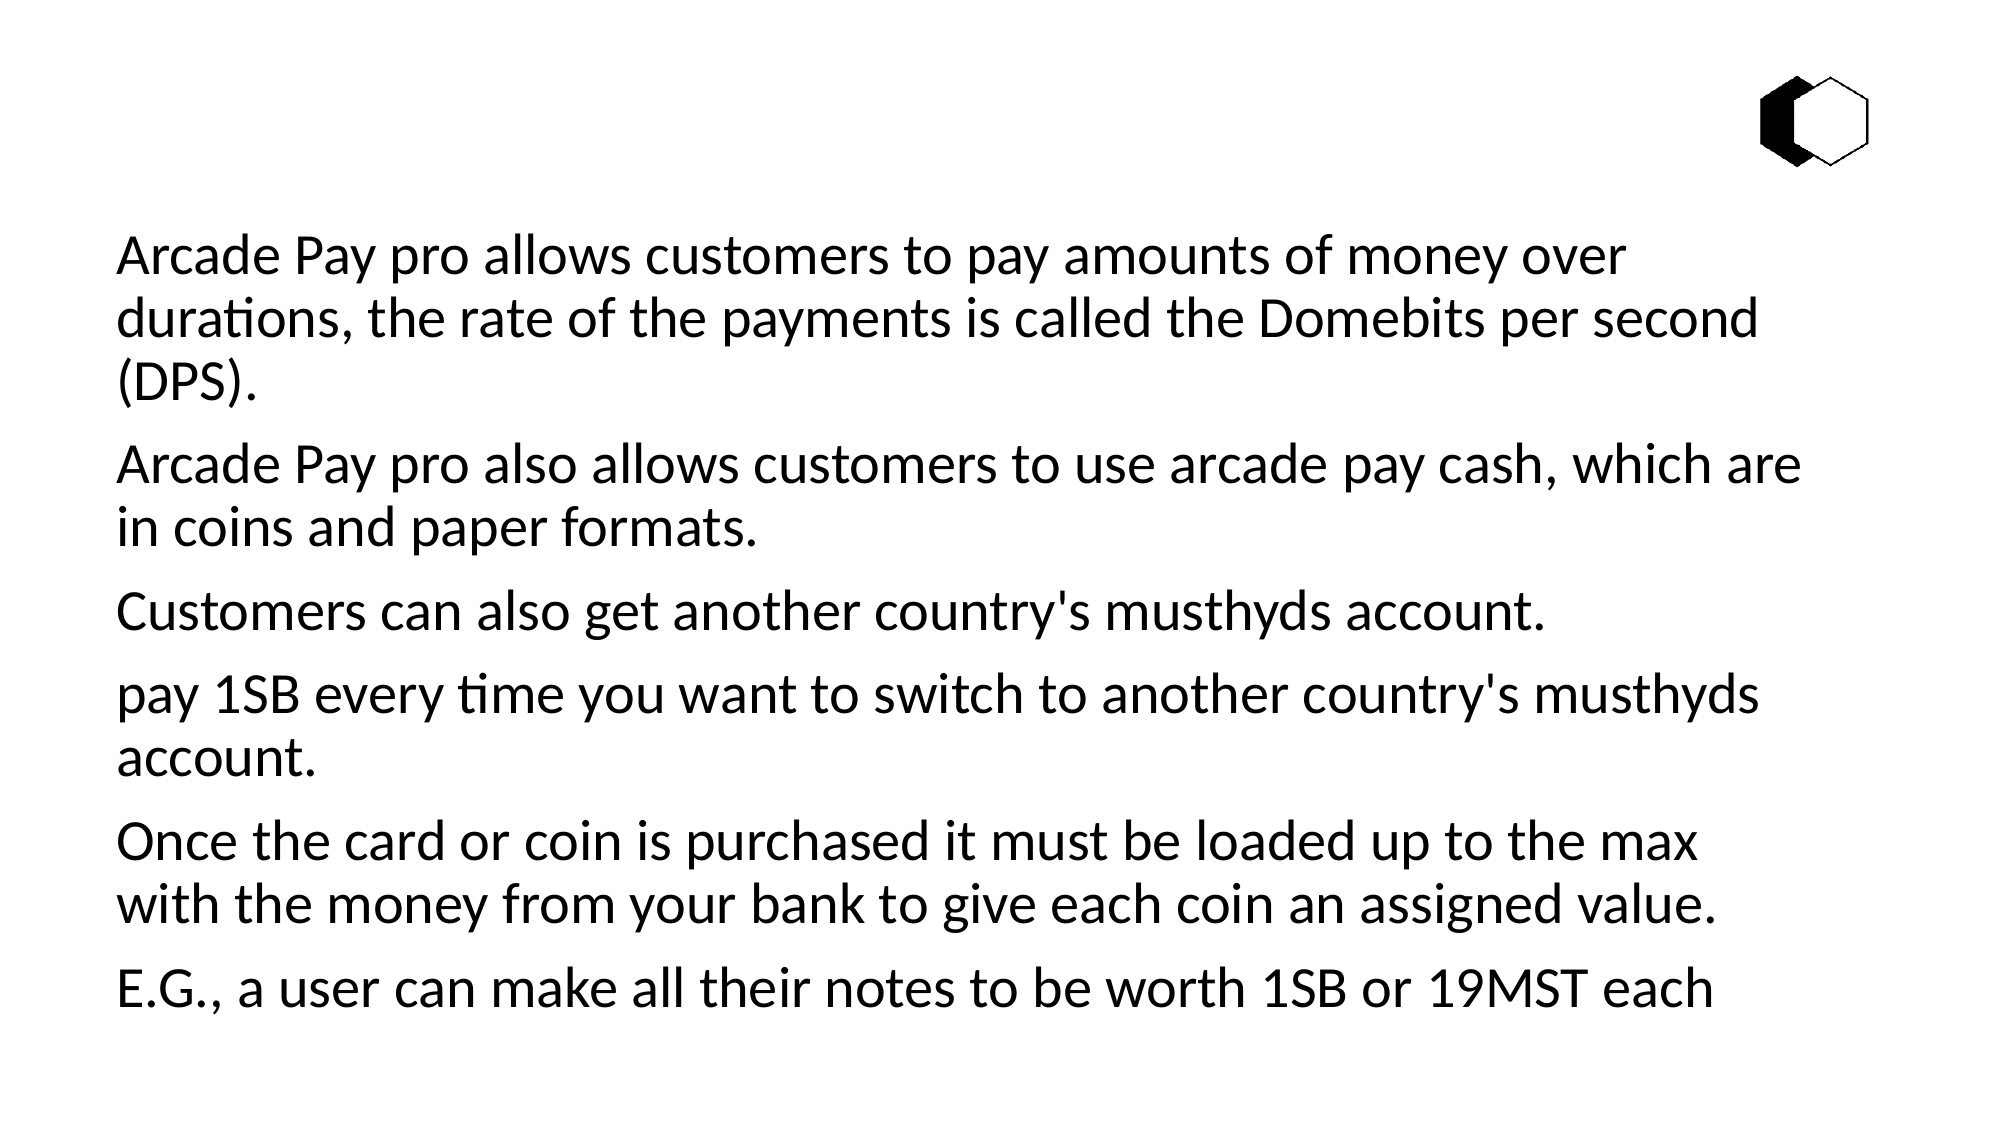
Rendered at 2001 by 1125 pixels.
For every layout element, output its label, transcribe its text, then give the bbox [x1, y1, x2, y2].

picture [1647, 37, 1973, 221]
list Arcade Pay pro allows customers to pay amounts of money over durations, the rate of the payments is called the Domebits per second (DPS). Arcade Pay pro also allows customers to use arcade pay cash, which are in coins and paper formats. Customers can also get another country's musthyds account. pay 1SB every time you want to switch to another country's musthyds account. Once the card or coin is purchased it must be loaded up to the max with the money from your bank to give each coin an assigned value. E.G., a user can make all their notes to be worth 1SB or 19MST each [101, 216, 1827, 1056]
